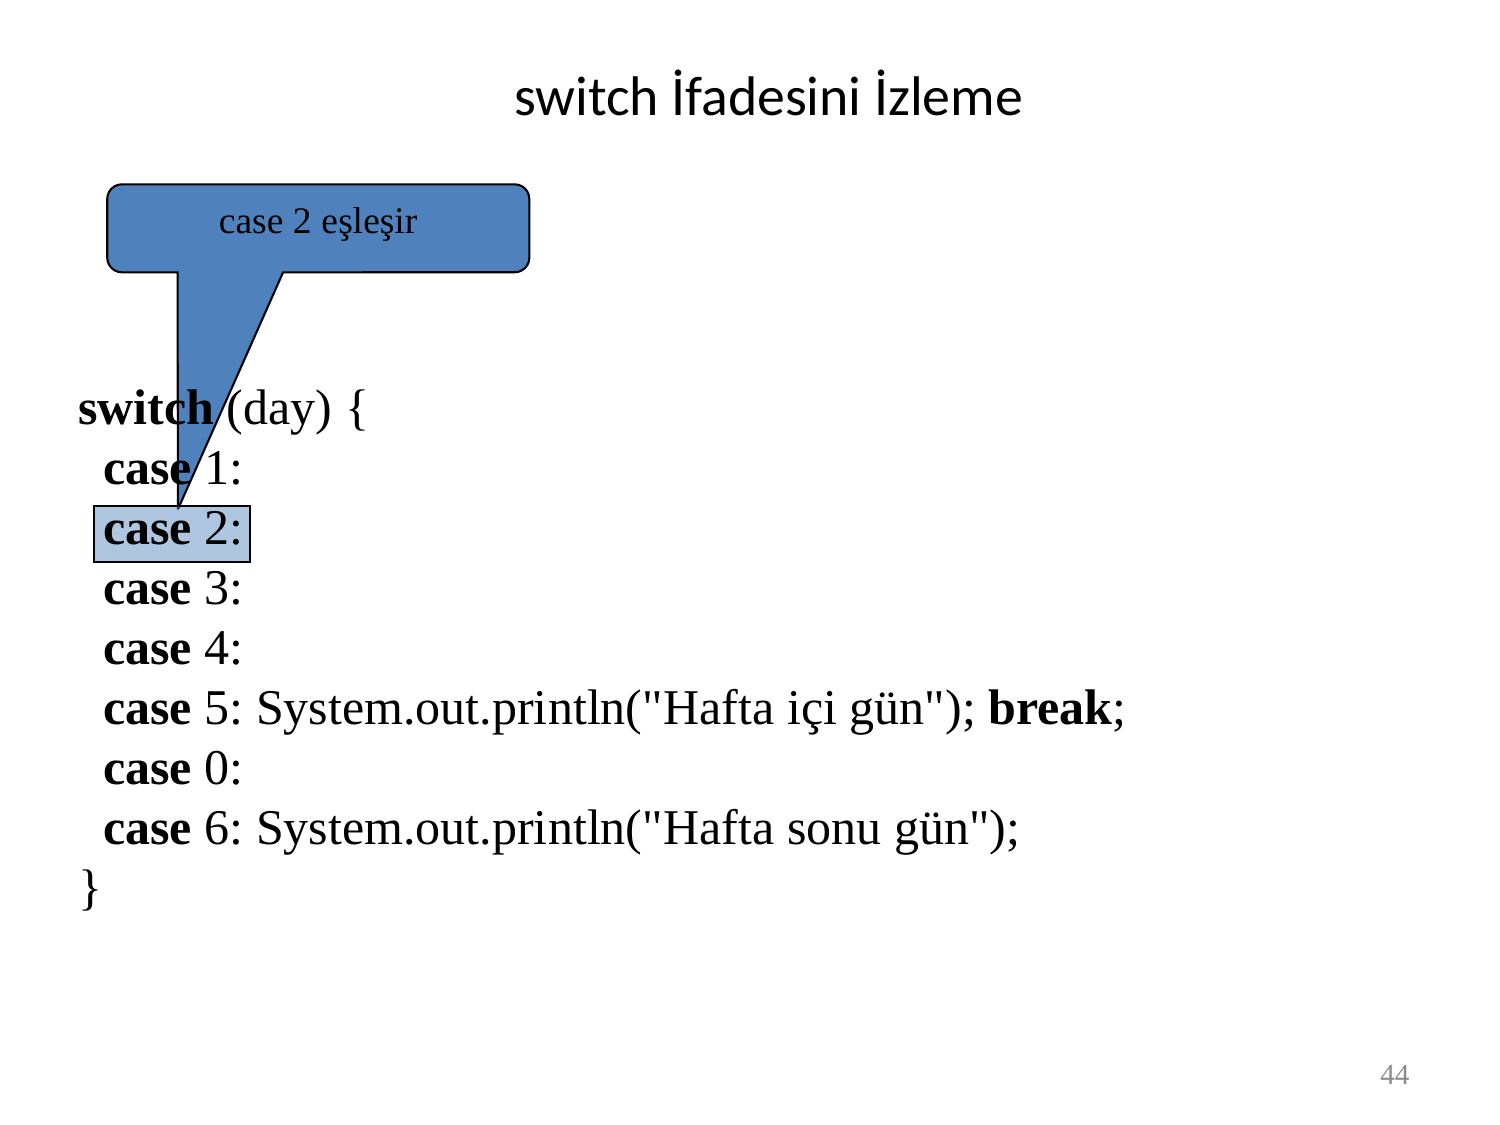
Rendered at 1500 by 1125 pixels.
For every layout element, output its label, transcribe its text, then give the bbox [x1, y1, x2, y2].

title switch İfadesini İzleme [112, 52, 1425, 135]
slide_number 44 [1074, 1042, 1425, 1103]
text_box switch (day) { case 1: case 2: case 3: case 4: case 5: System.out.println("Hafta içi gün"); break; case 0: case 6: System.out.println("Hafta sonu gün"); } [63, 367, 1425, 922]
text_box case 2 eşleşir [107, 184, 530, 367]
